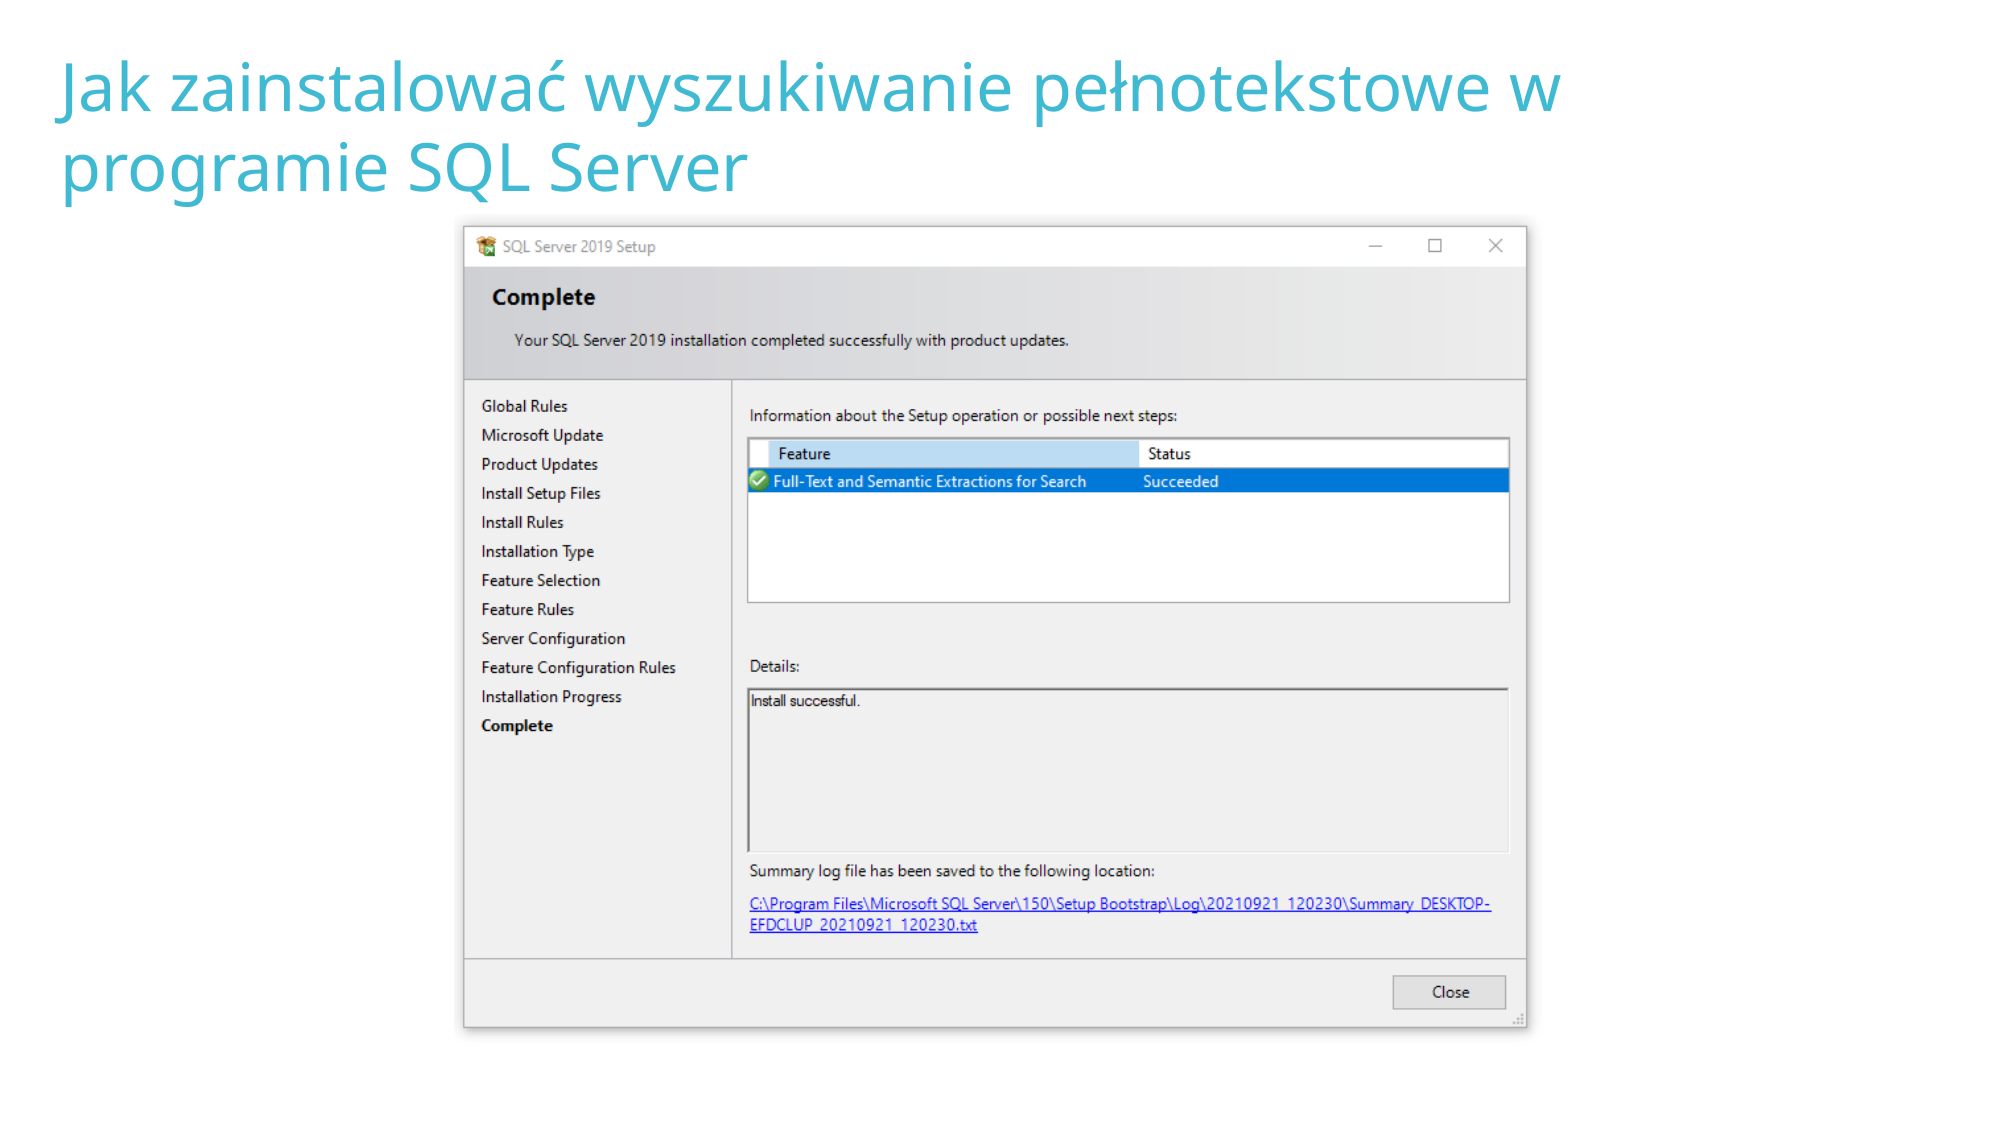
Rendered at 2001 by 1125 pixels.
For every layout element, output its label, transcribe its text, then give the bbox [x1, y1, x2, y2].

picture [454, 213, 1546, 1048]
text_box Jak zainstalować wyszukiwanie pełnotekstowe w programie SQL Server [45, 37, 1842, 213]
